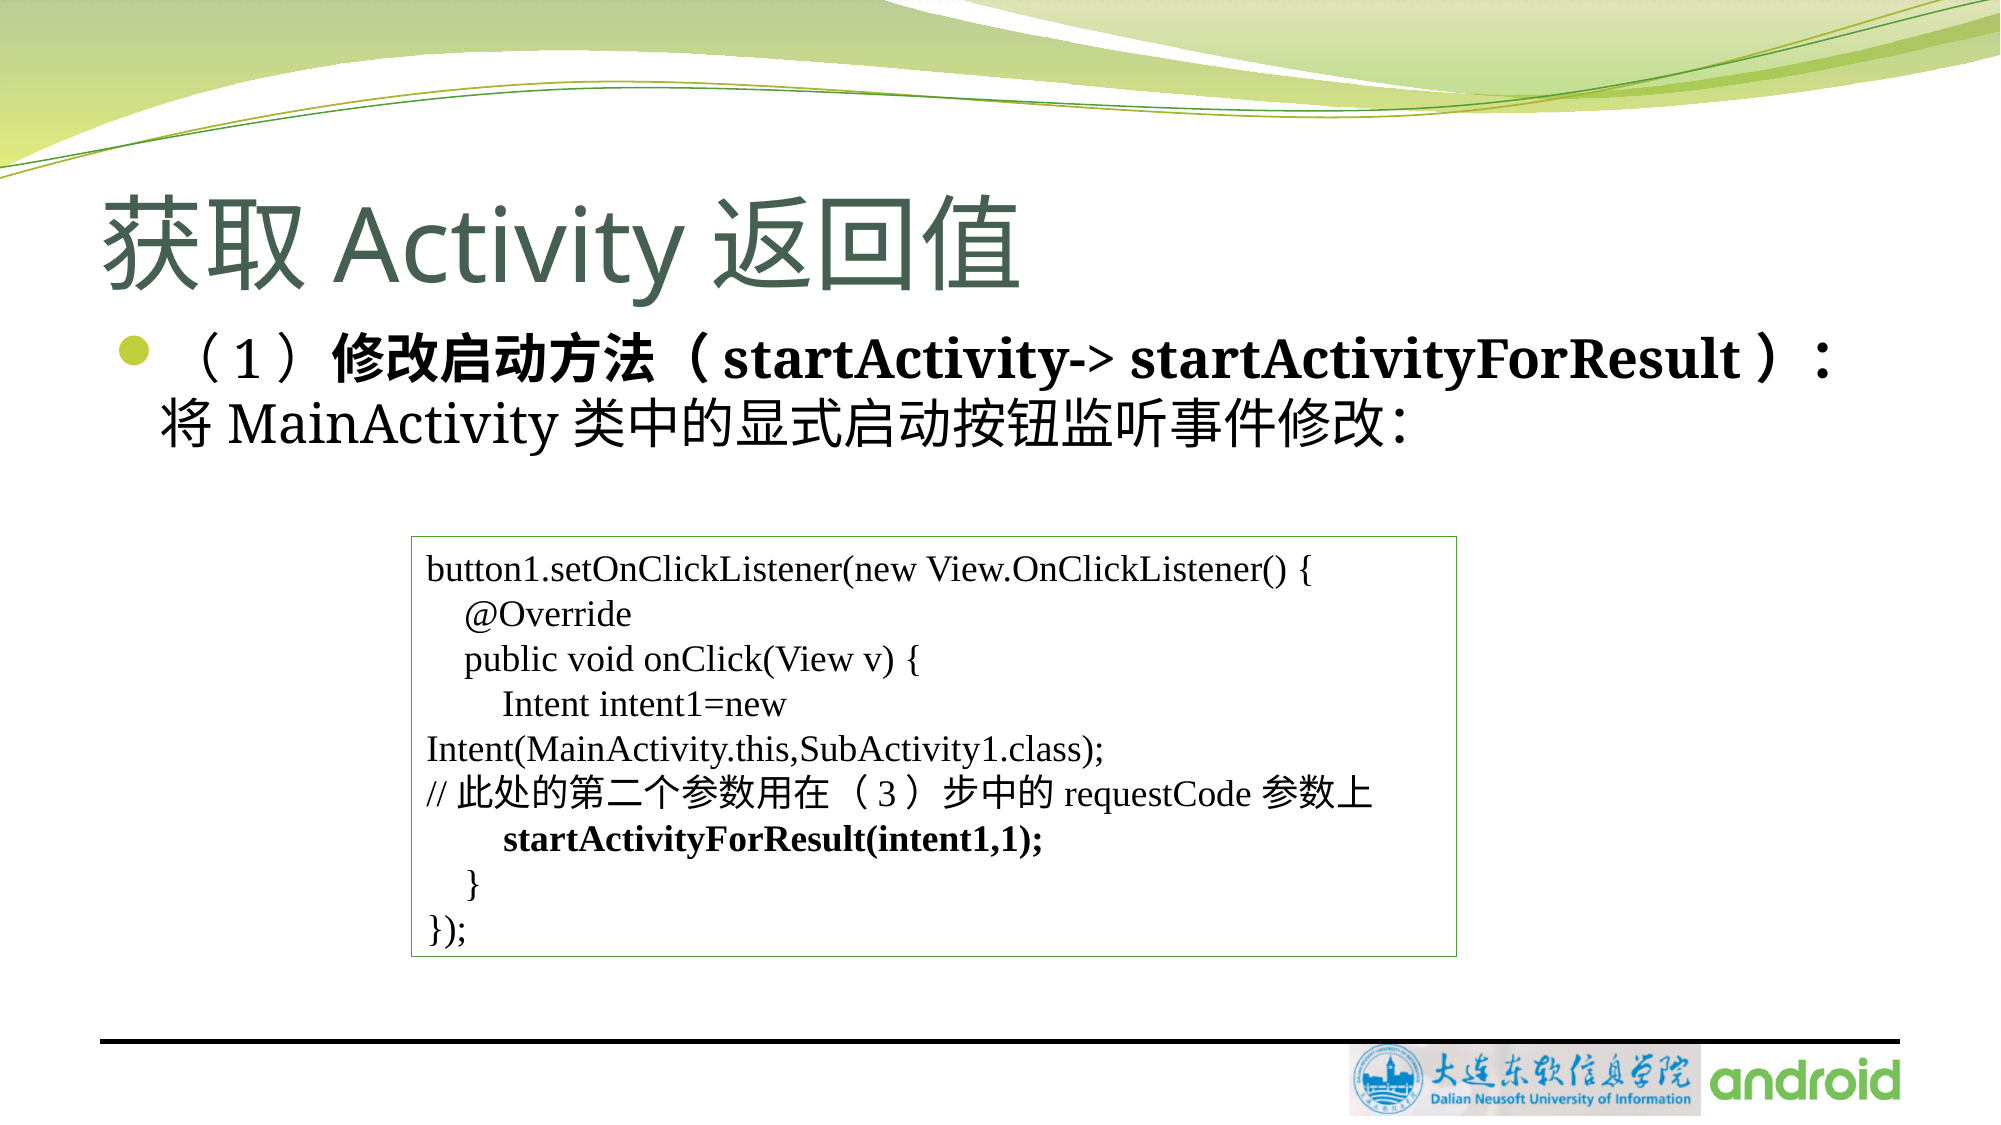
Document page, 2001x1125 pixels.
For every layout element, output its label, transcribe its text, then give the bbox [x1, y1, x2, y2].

picture [1349, 1044, 1701, 1116]
picture [1710, 1057, 1900, 1100]
list （1）修改启动方法（startActivity-> startActivityForResult）：将MainActivity类中的显式启动按钮监听事件修改： [99, 317, 1900, 483]
text_box button1.setOnClickListener(new View.OnClickListener() { @Override public void onClick(View v) { Intent intent1=new Intent(MainActivity.this,SubActivity1.class); //此处的第二个参数用在（3）步中的requestCode参数上 startActivityForResult(intent1,1); } }); [411, 536, 1457, 957]
title 获取Activity返回值 [99, 115, 1900, 303]
